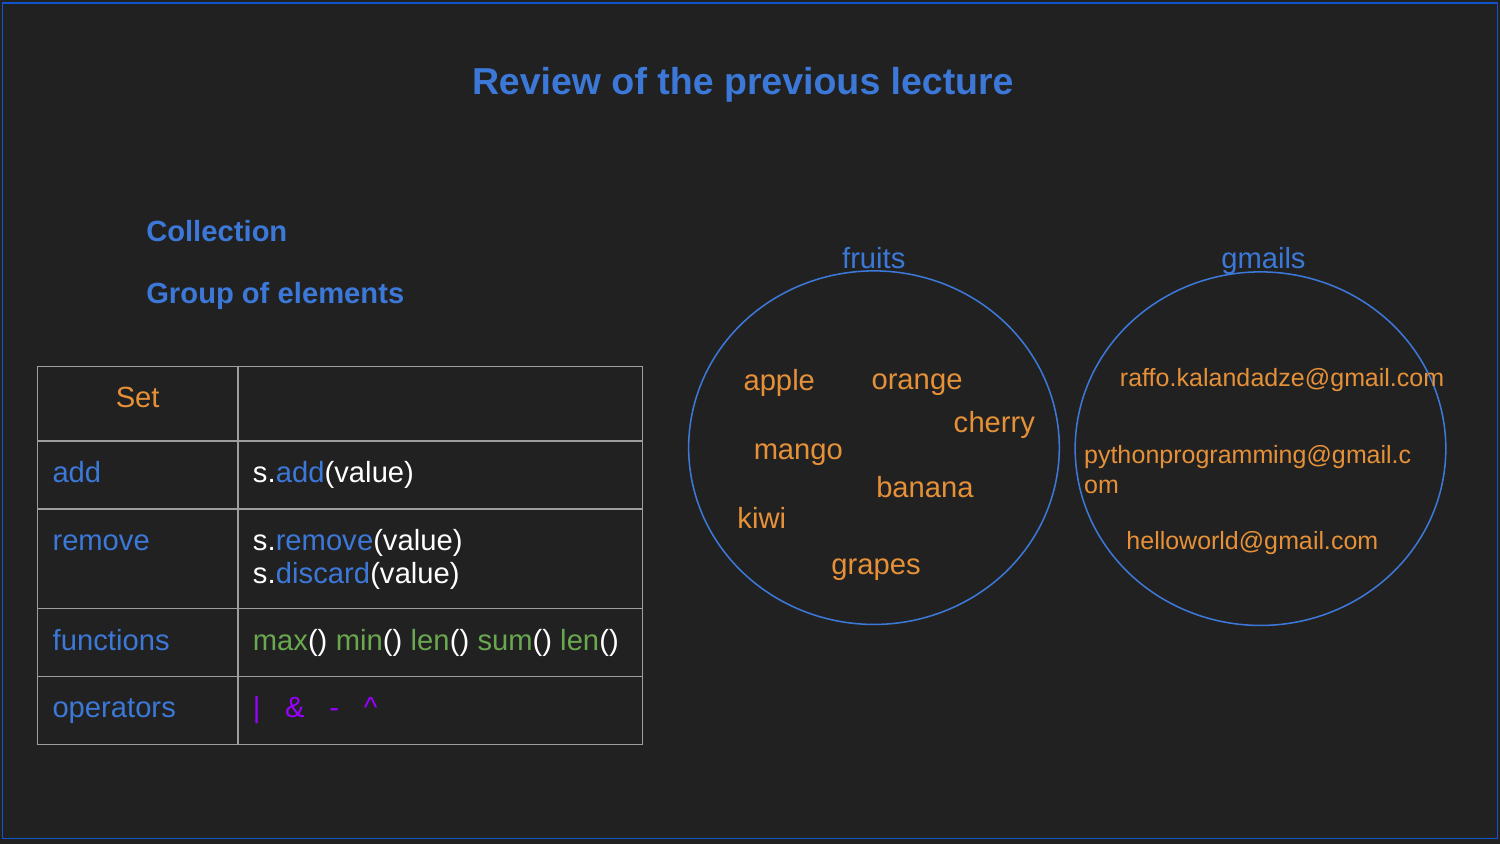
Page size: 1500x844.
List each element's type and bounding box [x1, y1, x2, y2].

text_box [2, 3, 1498, 839]
